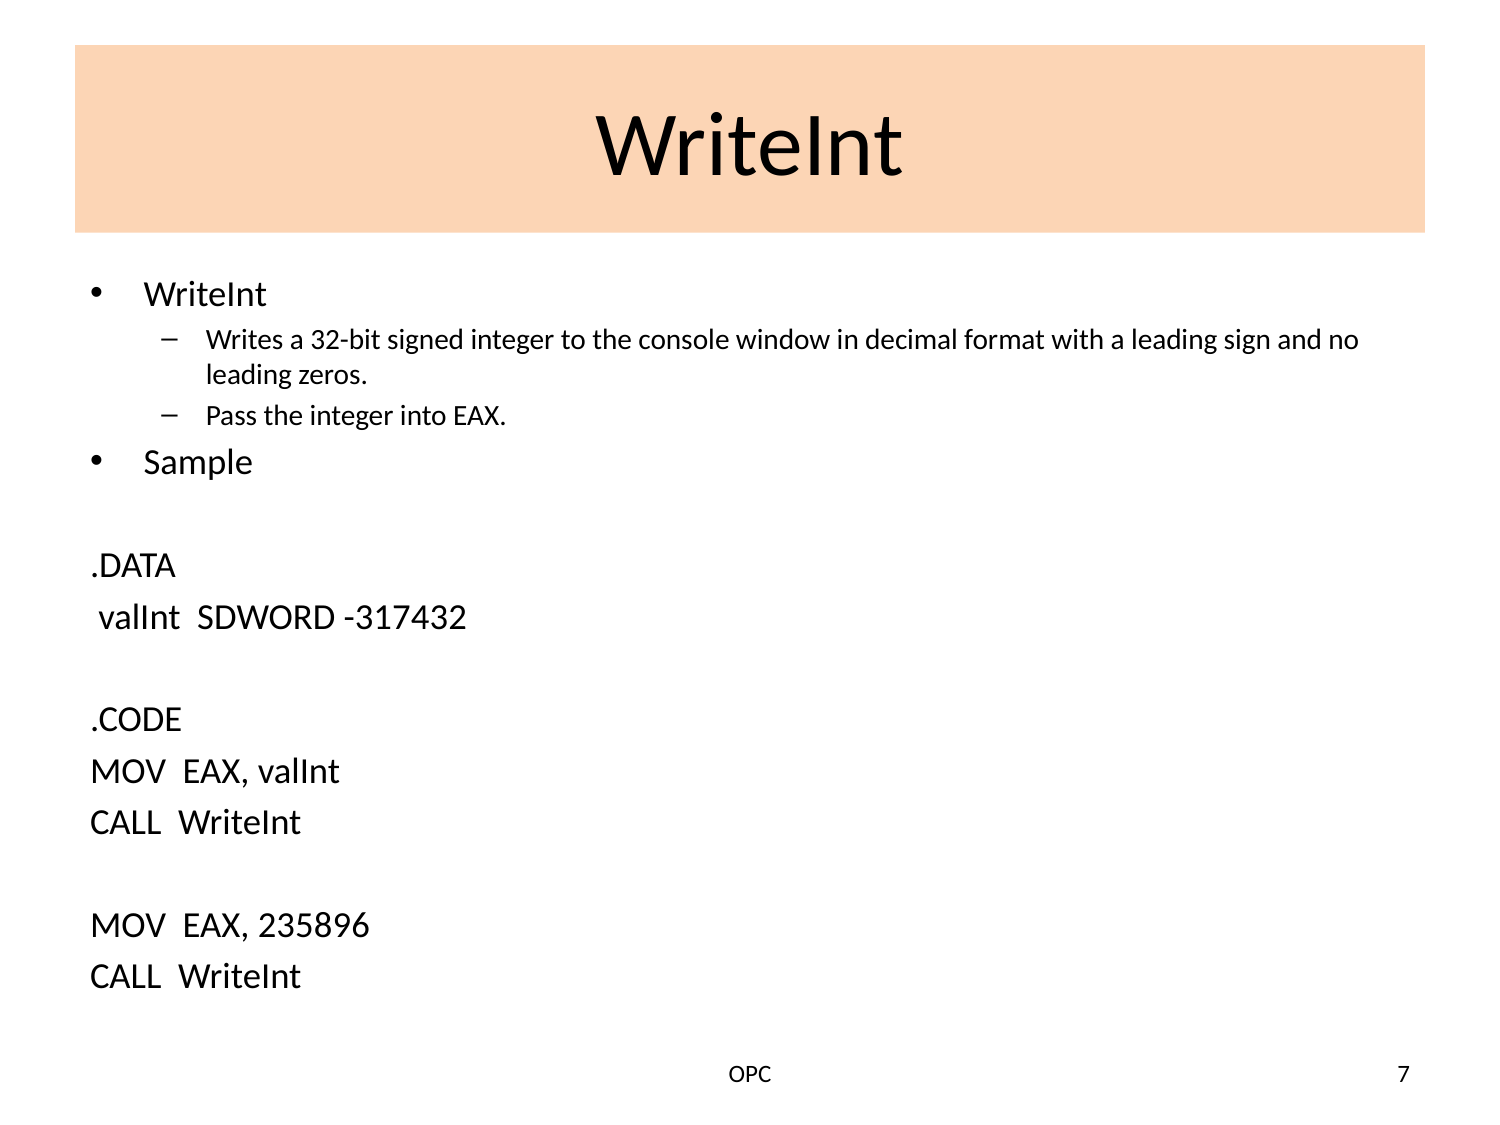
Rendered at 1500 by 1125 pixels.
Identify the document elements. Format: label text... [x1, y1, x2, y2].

slide_number 7 [1074, 1042, 1425, 1103]
footer OPC [512, 1042, 988, 1103]
list WriteInt Writes a 32-bit signed integer to the console window in decimal format with a leading sign and no leading zeros. Pass the integer into EAX. Sample .DATA valInt SDWORD -317432 .CODE MOV EAX, valInt CALL WriteInt MOV EAX, 235896 CALL WriteInt [75, 262, 1425, 1005]
title WriteInt [75, 45, 1425, 233]
